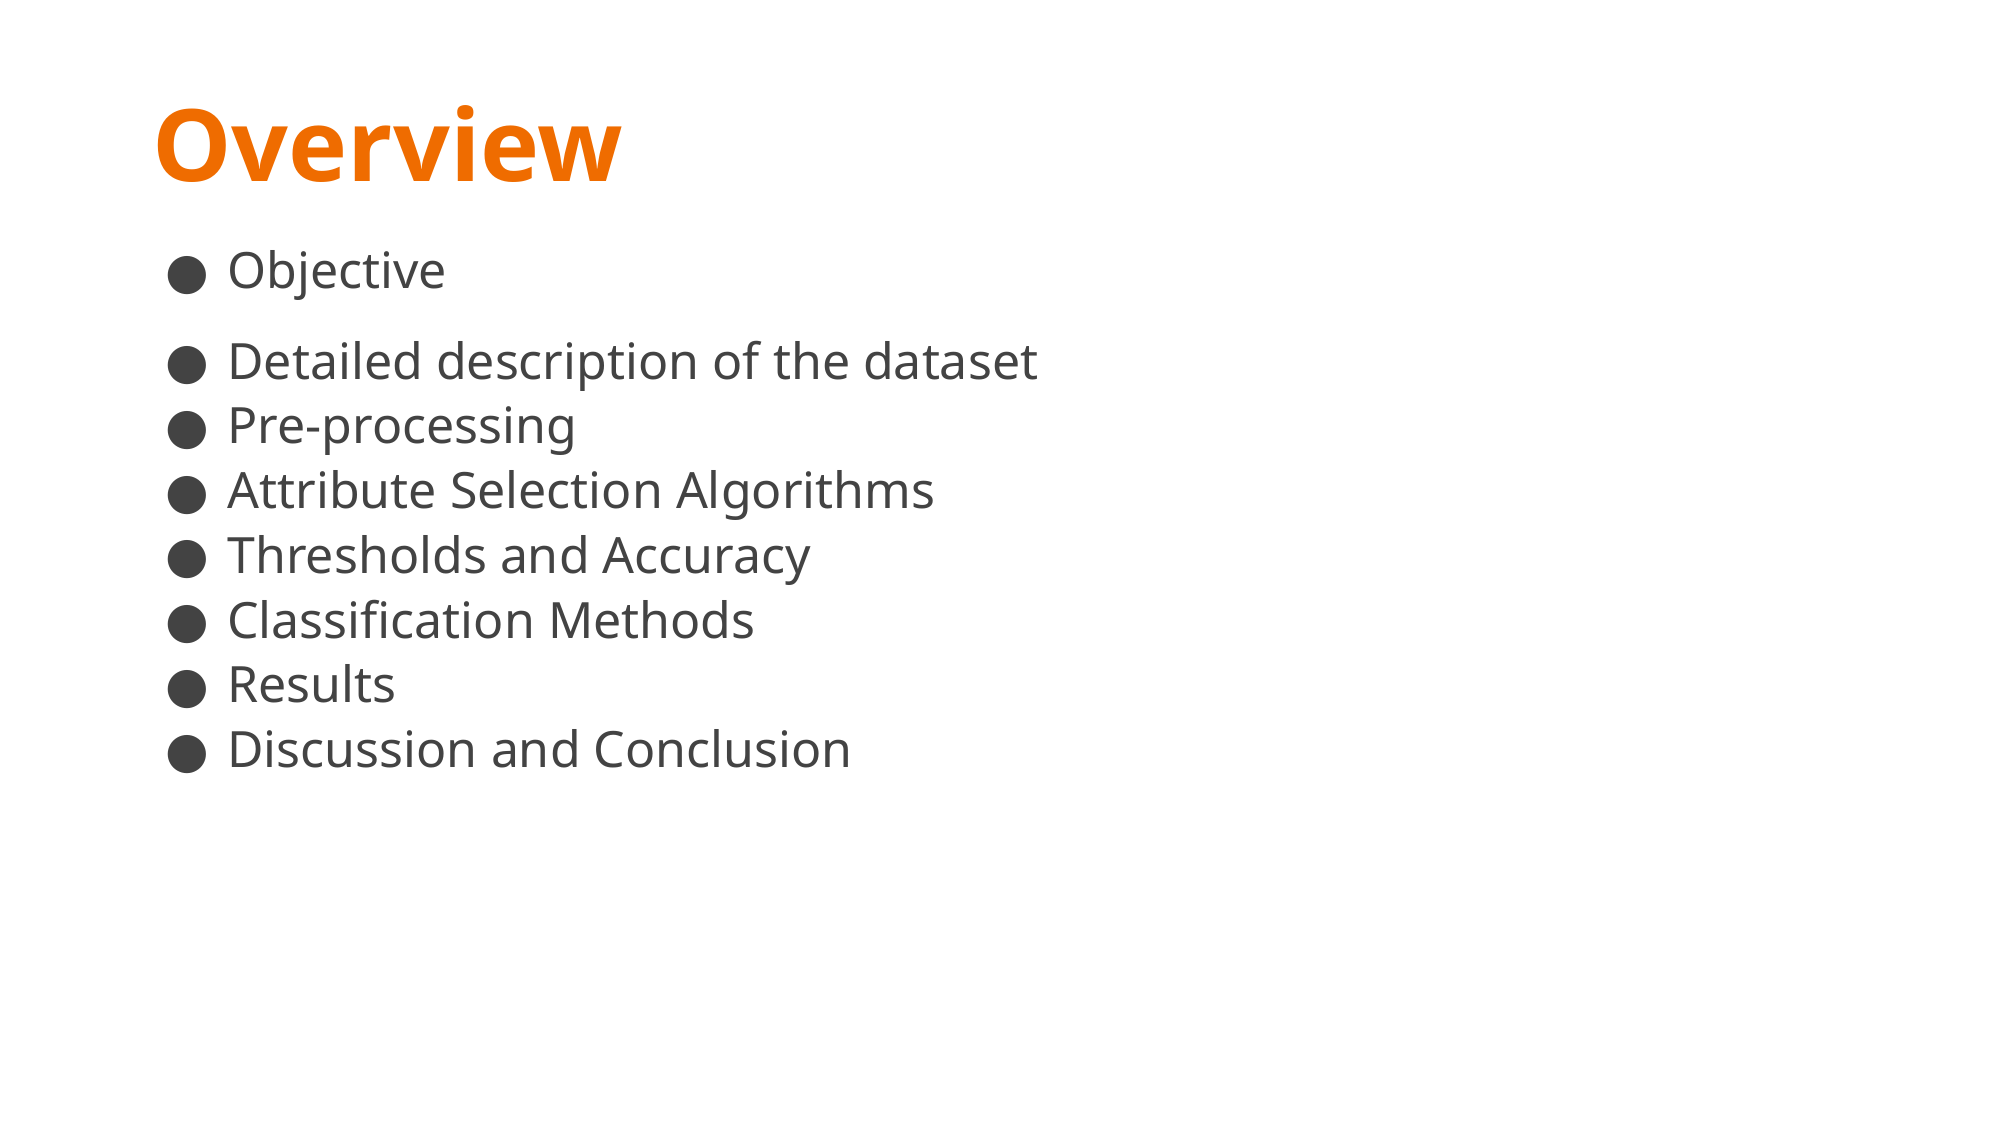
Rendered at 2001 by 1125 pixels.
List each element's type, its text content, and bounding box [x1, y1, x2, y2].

title Overview [137, 59, 1863, 237]
list Objective Detailed description of the dataset Pre-processing Attribute Selection Algorithms Thresholds and Accuracy Classification Methods Results Discussion and Conclusion [137, 237, 1863, 1081]
